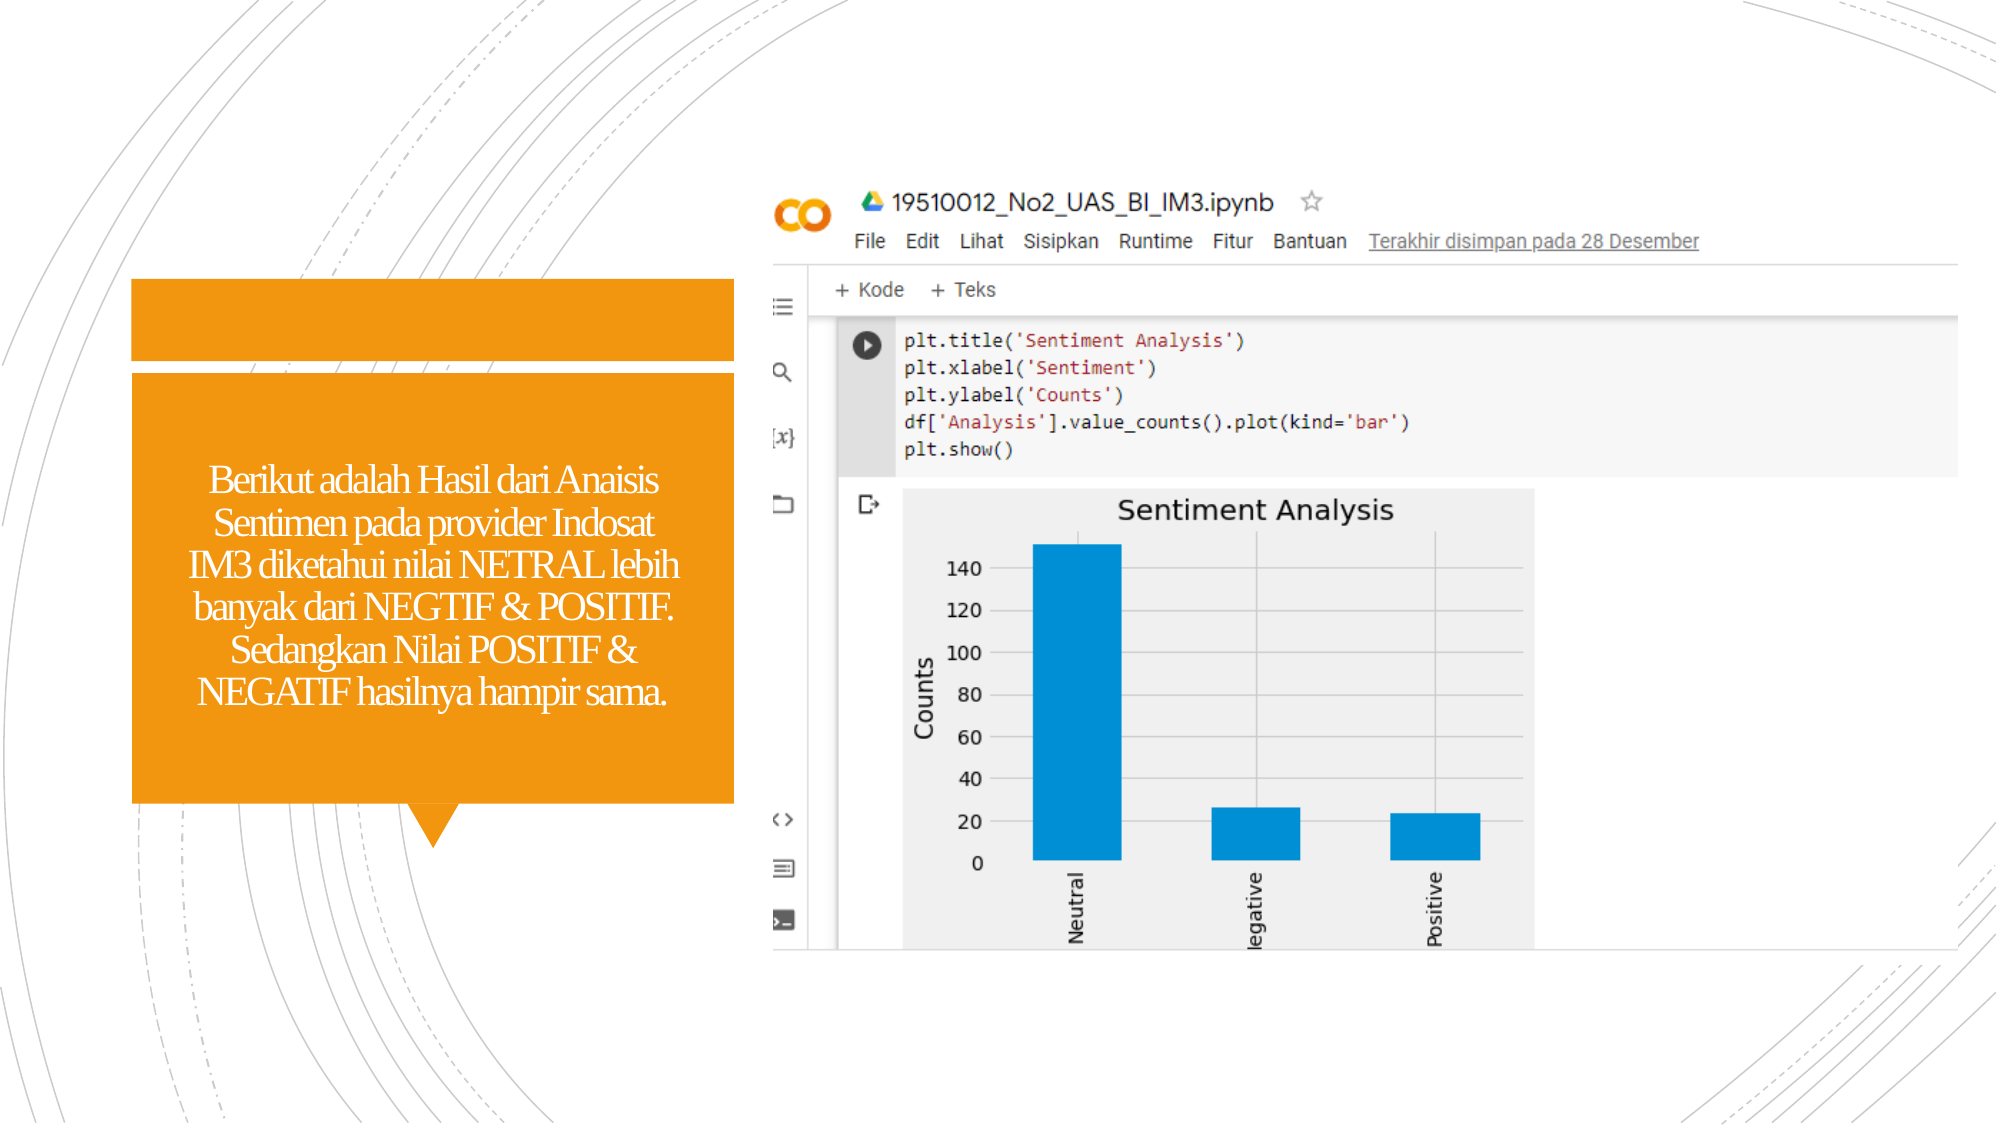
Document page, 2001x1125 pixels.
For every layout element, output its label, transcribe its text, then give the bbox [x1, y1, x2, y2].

title Berikut adalah Hasil dari Anaisis Sentimen pada provider Indosat IM3 diketahui nilai NETRAL lebih banyak dari NEGTIF & POSITIF. Sedangkan Nilai POSITIF & NEGATIF hasilnya hampir sama. [145, 385, 720, 789]
picture [772, 174, 1958, 965]
